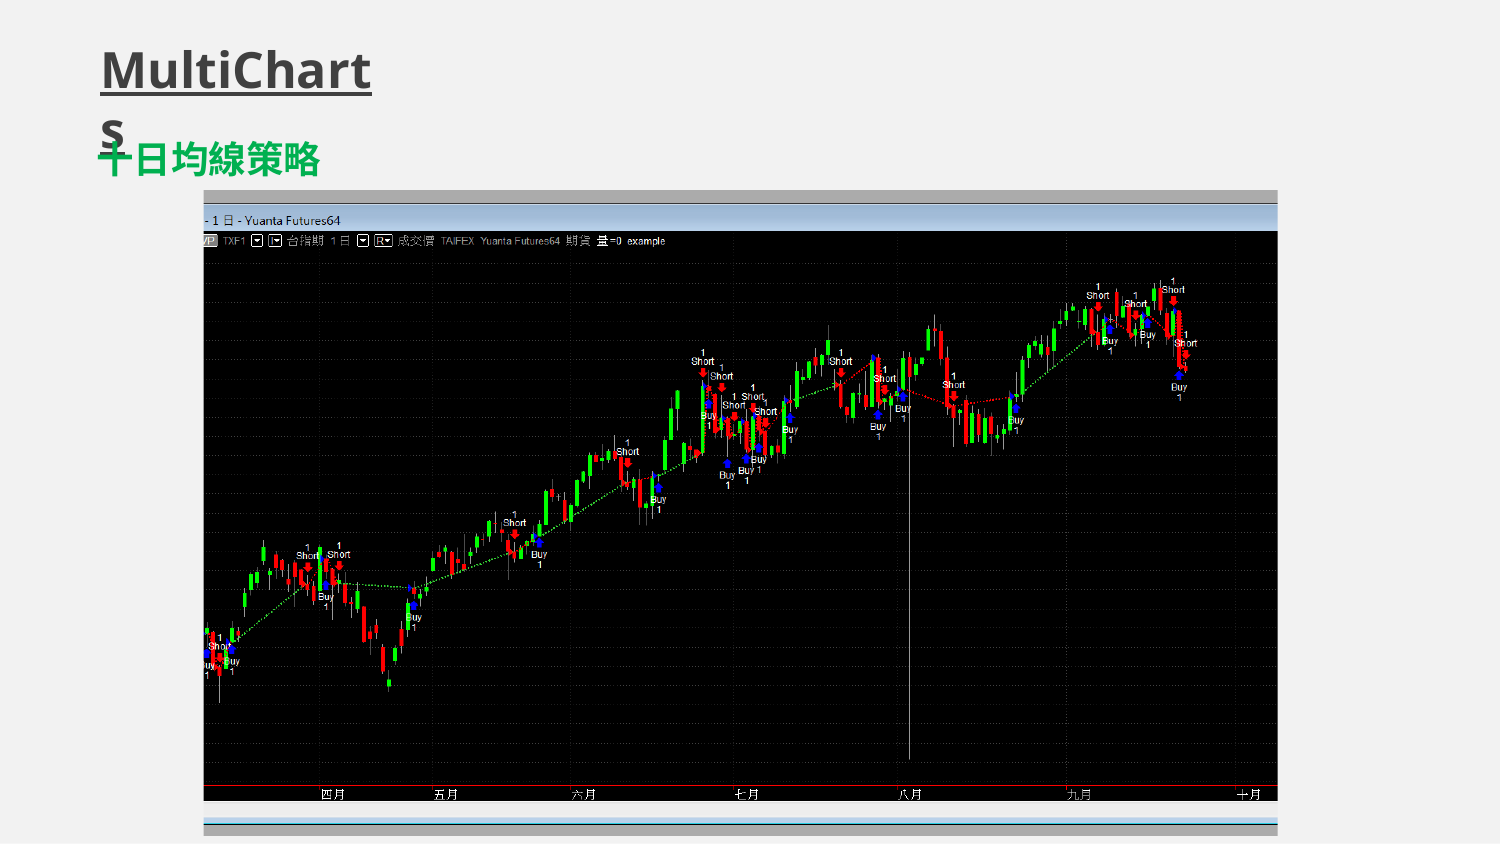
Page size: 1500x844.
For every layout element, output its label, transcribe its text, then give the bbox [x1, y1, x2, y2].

text_box MultiCharts [100, 67, 396, 130]
text_box 十日均線策略 [96, 131, 1455, 186]
picture [203, 190, 1278, 836]
